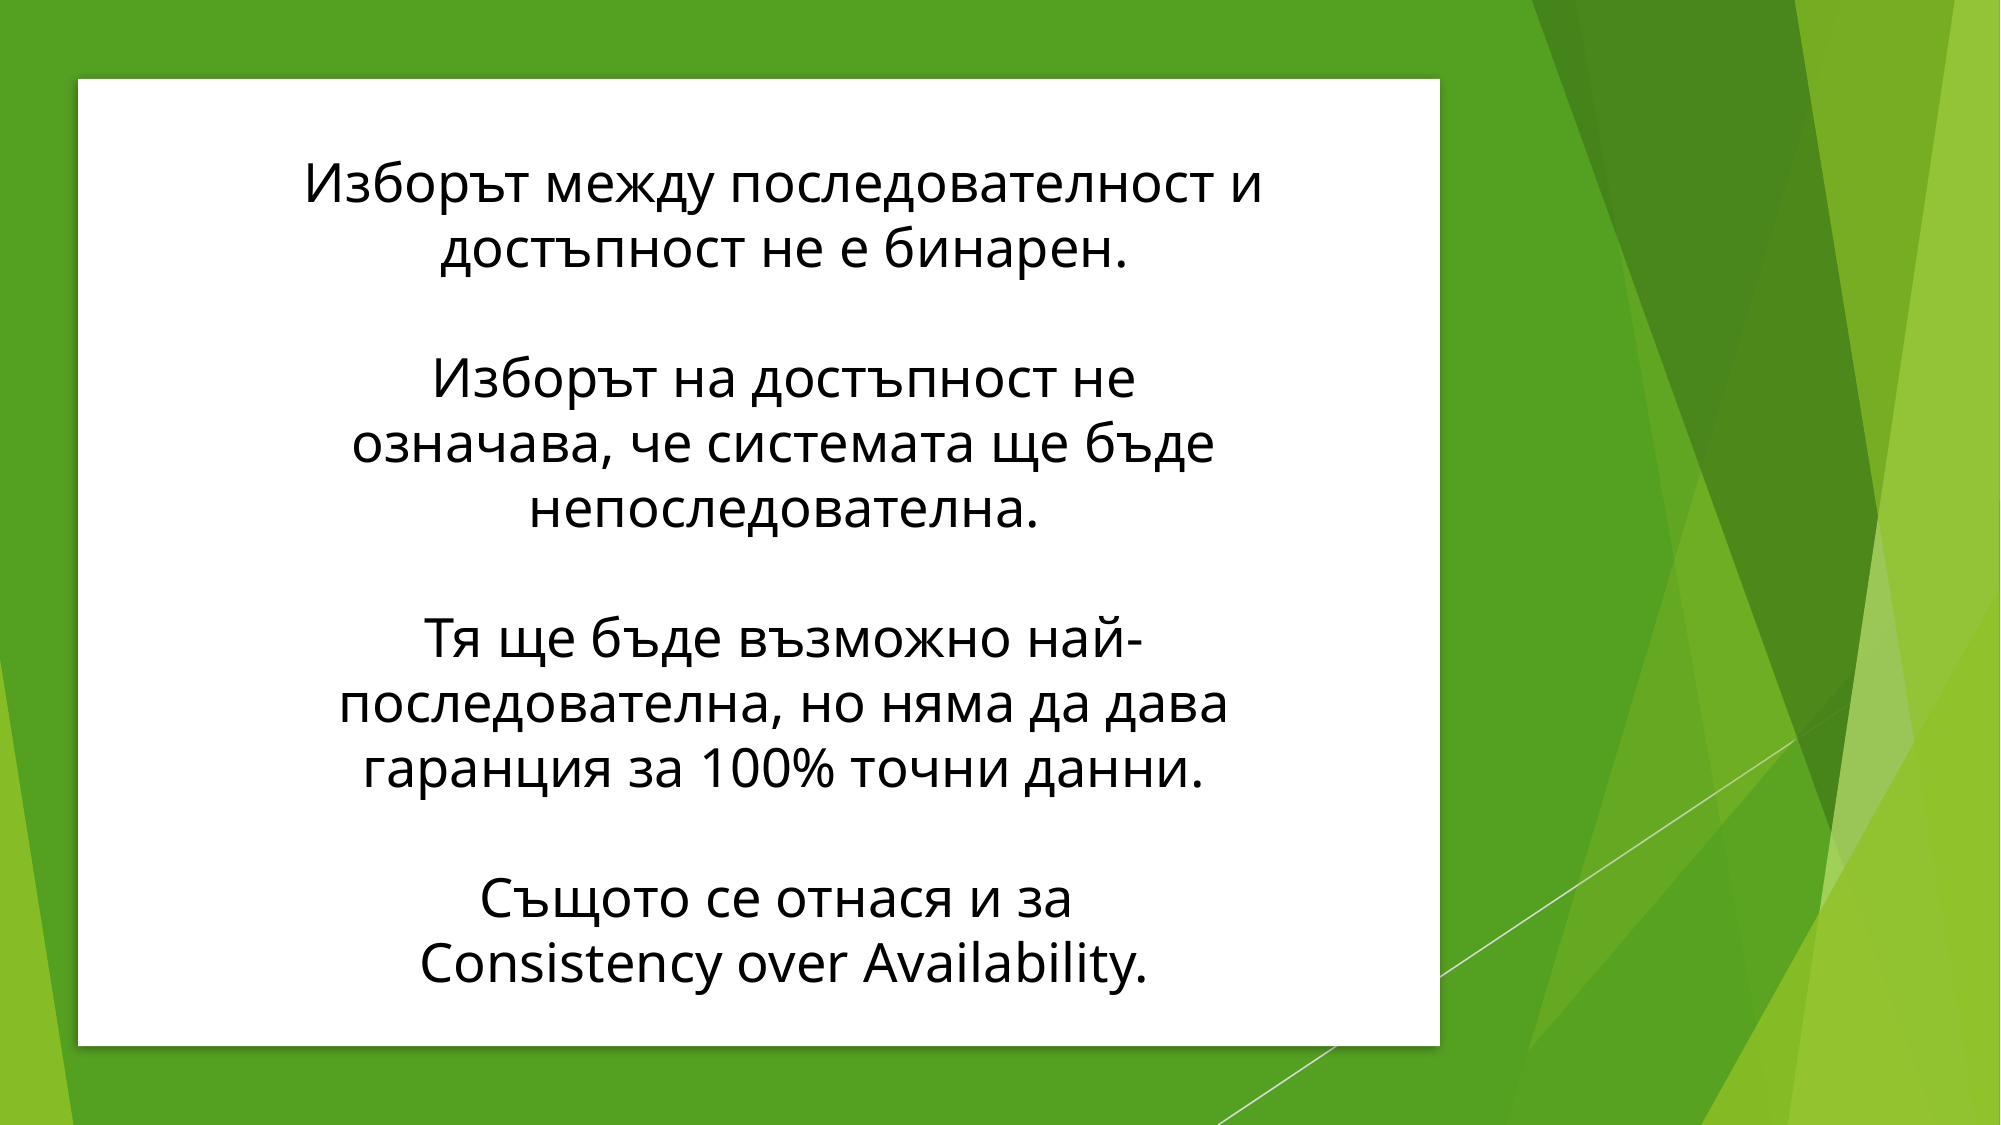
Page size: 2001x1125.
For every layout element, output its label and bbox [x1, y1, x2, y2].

text_box [0, 0, 2000, 1125]
